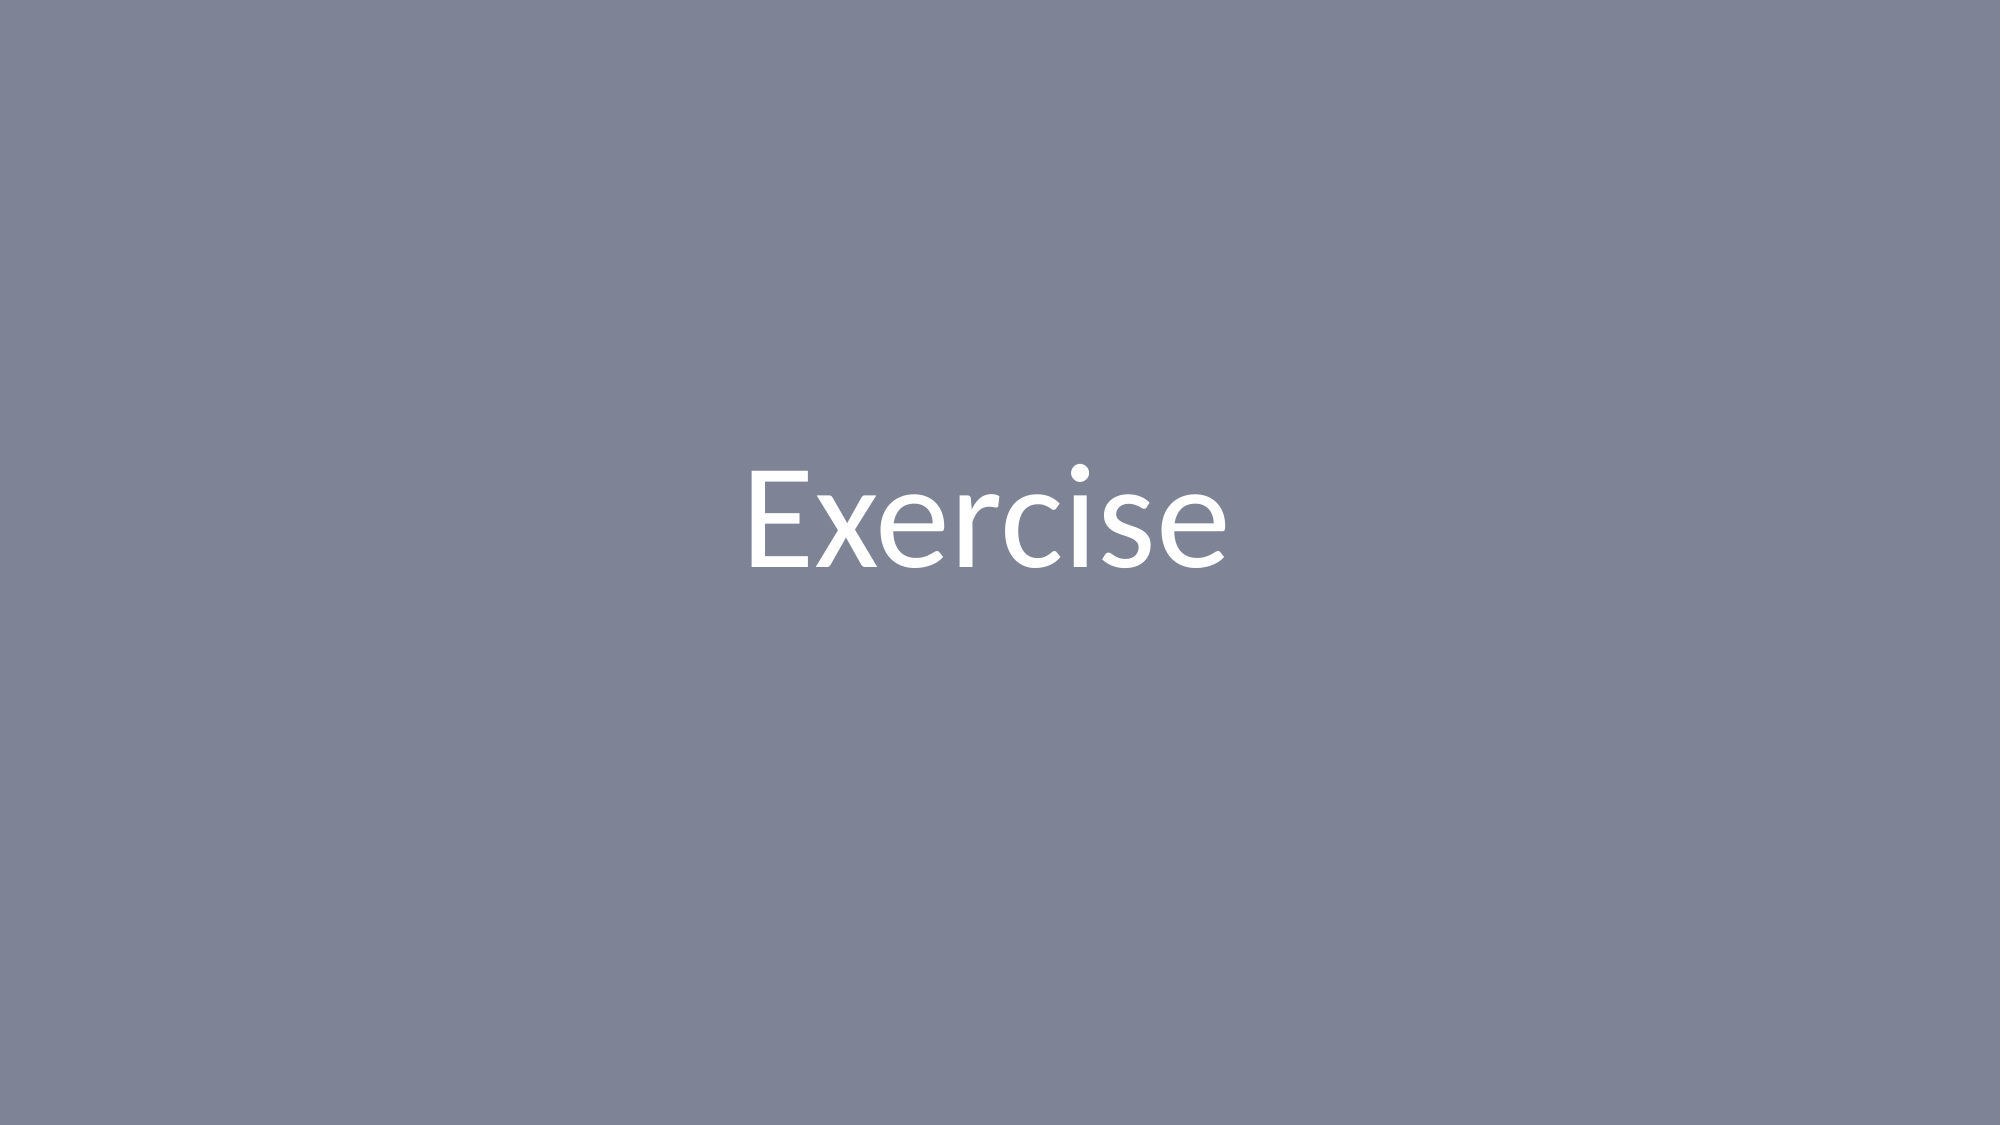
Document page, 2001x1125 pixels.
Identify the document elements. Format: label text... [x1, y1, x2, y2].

text_box [0, 0, 2000, 1125]
text_box Exercise [125, 410, 1848, 608]
